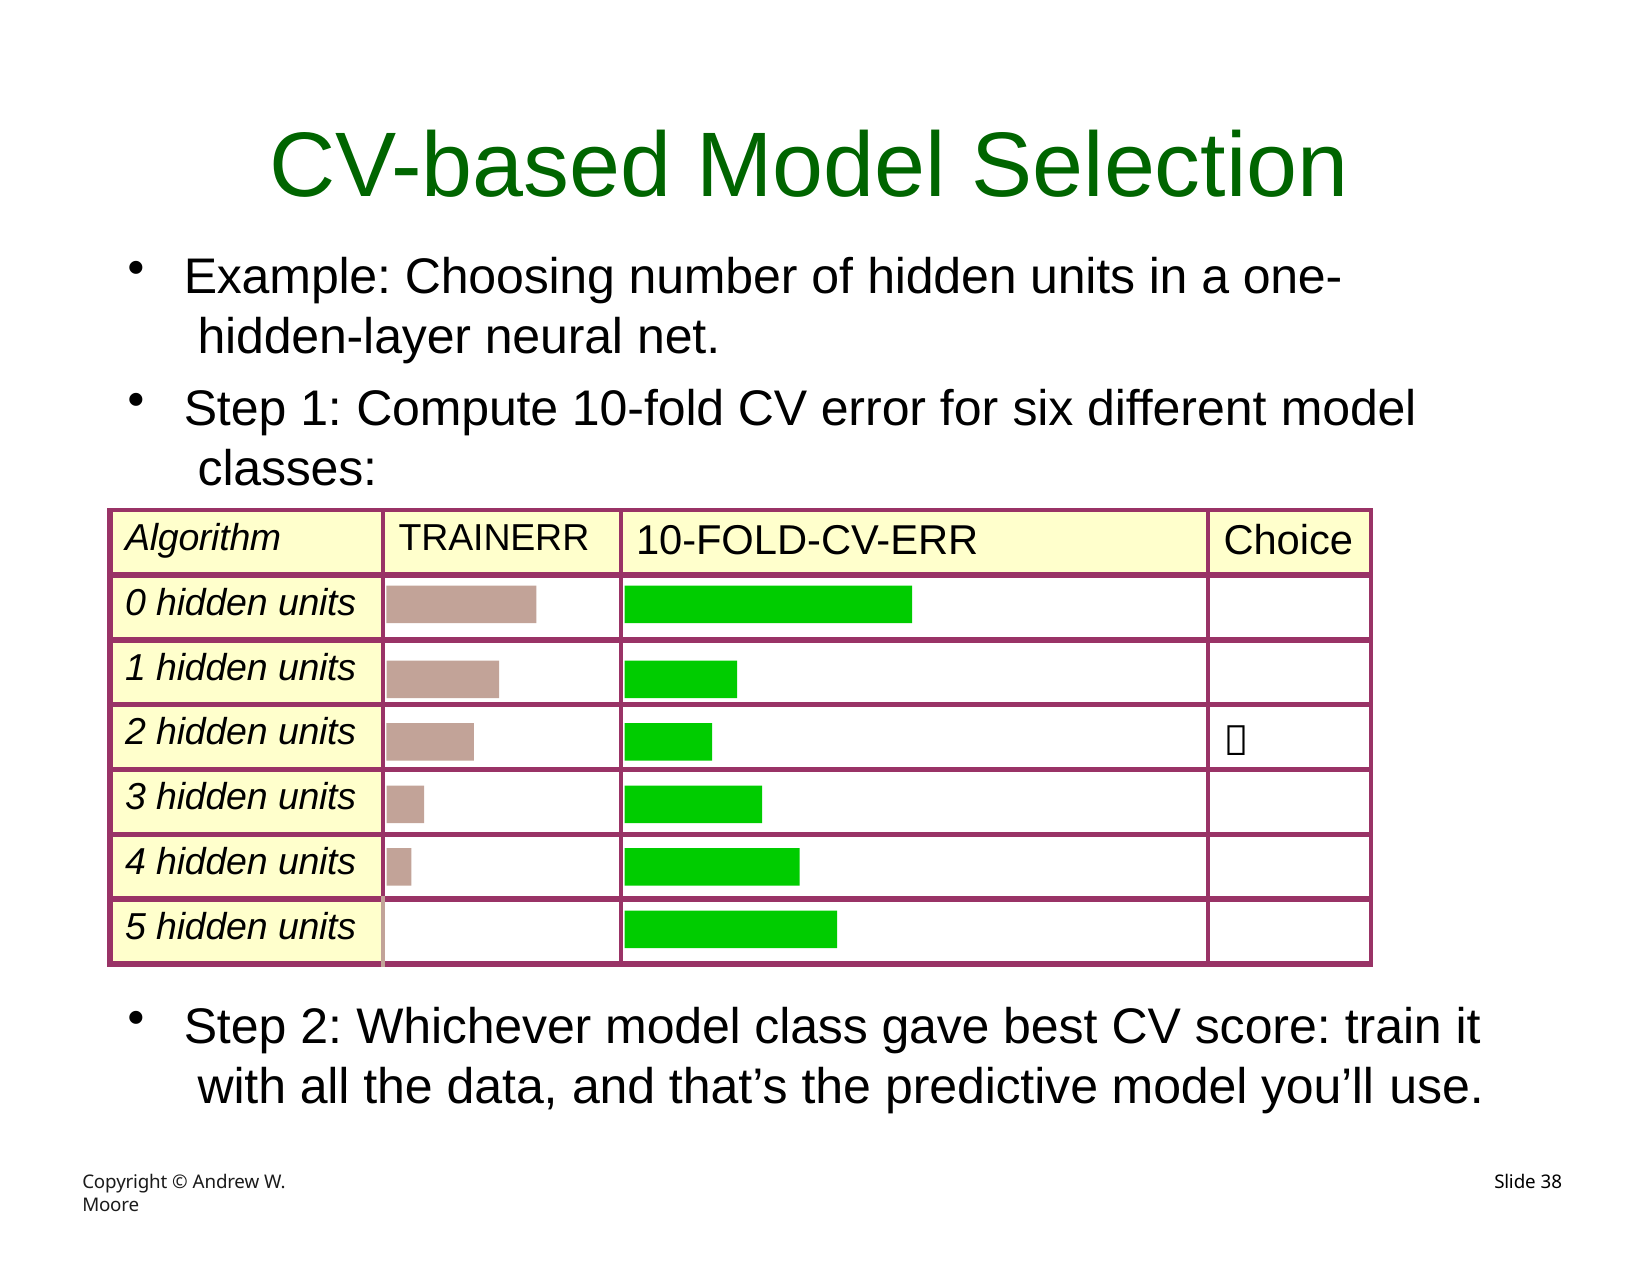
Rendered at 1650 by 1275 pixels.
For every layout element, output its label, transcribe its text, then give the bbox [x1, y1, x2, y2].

table_cell [1210, 772, 1369, 832]
table_cell [385, 902, 619, 961]
table_cell 0 hidden units [113, 578, 381, 637]
table_cell 2 hidden units [113, 707, 381, 767]
table_cell [385, 707, 619, 767]
table_cell [623, 643, 1206, 702]
table_cell  [1210, 707, 1369, 767]
text_box Step 2: Whichever model class gave best CV score: train it with all the data, and that’s the predictive model you’ll use. [125, 991, 1487, 1114]
table_cell [385, 772, 619, 832]
table_header Algorithm [113, 512, 381, 572]
table_cell [623, 578, 1206, 637]
table_cell [1210, 643, 1369, 702]
table_cell 3 hidden units [113, 772, 381, 832]
title CV-based Model Selection [267, 102, 1358, 241]
table_cell [385, 578, 619, 637]
table_cell [623, 837, 1206, 896]
table_cell [1210, 578, 1369, 637]
table_cell [623, 707, 1206, 767]
table_cell 1 hidden units [113, 643, 381, 702]
table_cell [623, 772, 1206, 832]
footer Copyright © Andrew W. Moore [80, 1167, 342, 1275]
text_box Example: Choosing number of hidden units in a one- hidden-layer neural net. Step 1: Compute 10-fold CV error for six different model classes: [125, 241, 1423, 496]
table_header TRAINERR [385, 512, 619, 572]
table_cell 4 hidden units [113, 837, 381, 896]
slide_number Slide 62 [1492, 1167, 1565, 1275]
table_cell [385, 837, 619, 896]
table_cell [623, 902, 1206, 961]
table_cell 5 hidden units [113, 902, 381, 961]
table_header Choice [1210, 512, 1369, 572]
table_cell [385, 643, 619, 702]
table_cell [1210, 902, 1369, 961]
table_header 10-FOLD-CV-ERR [623, 512, 1206, 572]
table_cell [1210, 837, 1369, 896]
